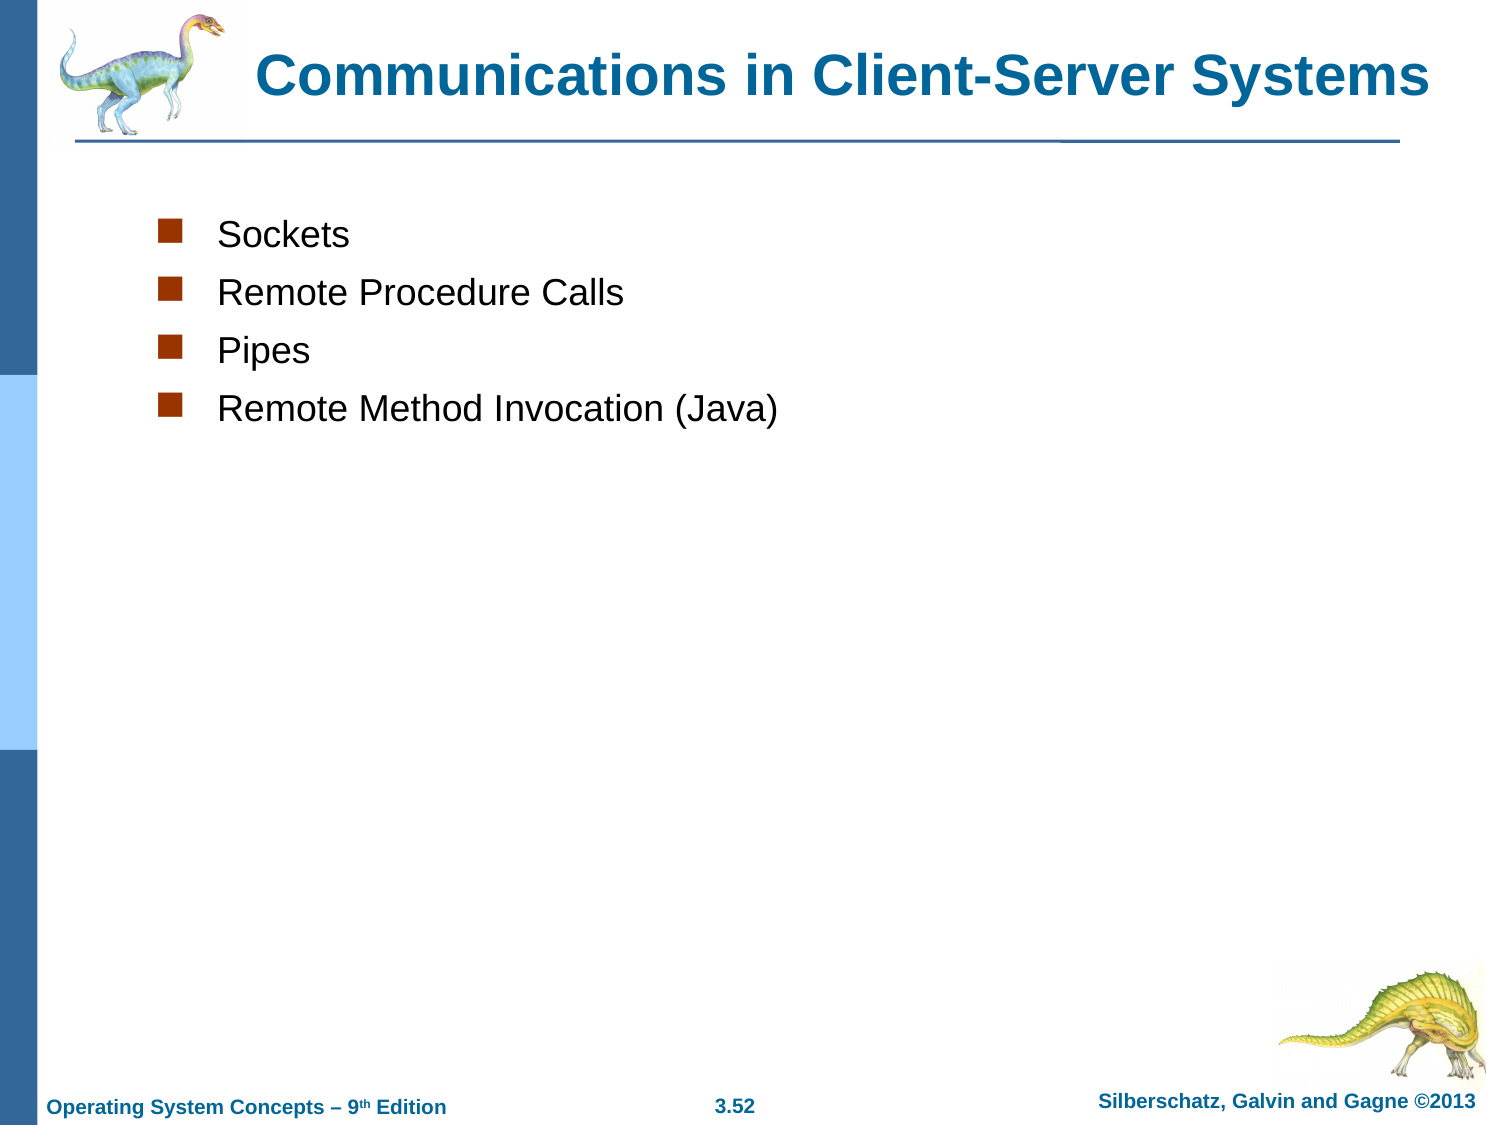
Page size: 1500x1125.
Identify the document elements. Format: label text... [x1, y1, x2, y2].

picture [46, 0, 243, 149]
list Sockets Remote Procedure Calls Pipes Remote Method Invocation (Java) [145, 202, 1261, 946]
picture [1275, 959, 1486, 1090]
title Communications in Client-Server Systems [168, 20, 1500, 116]
